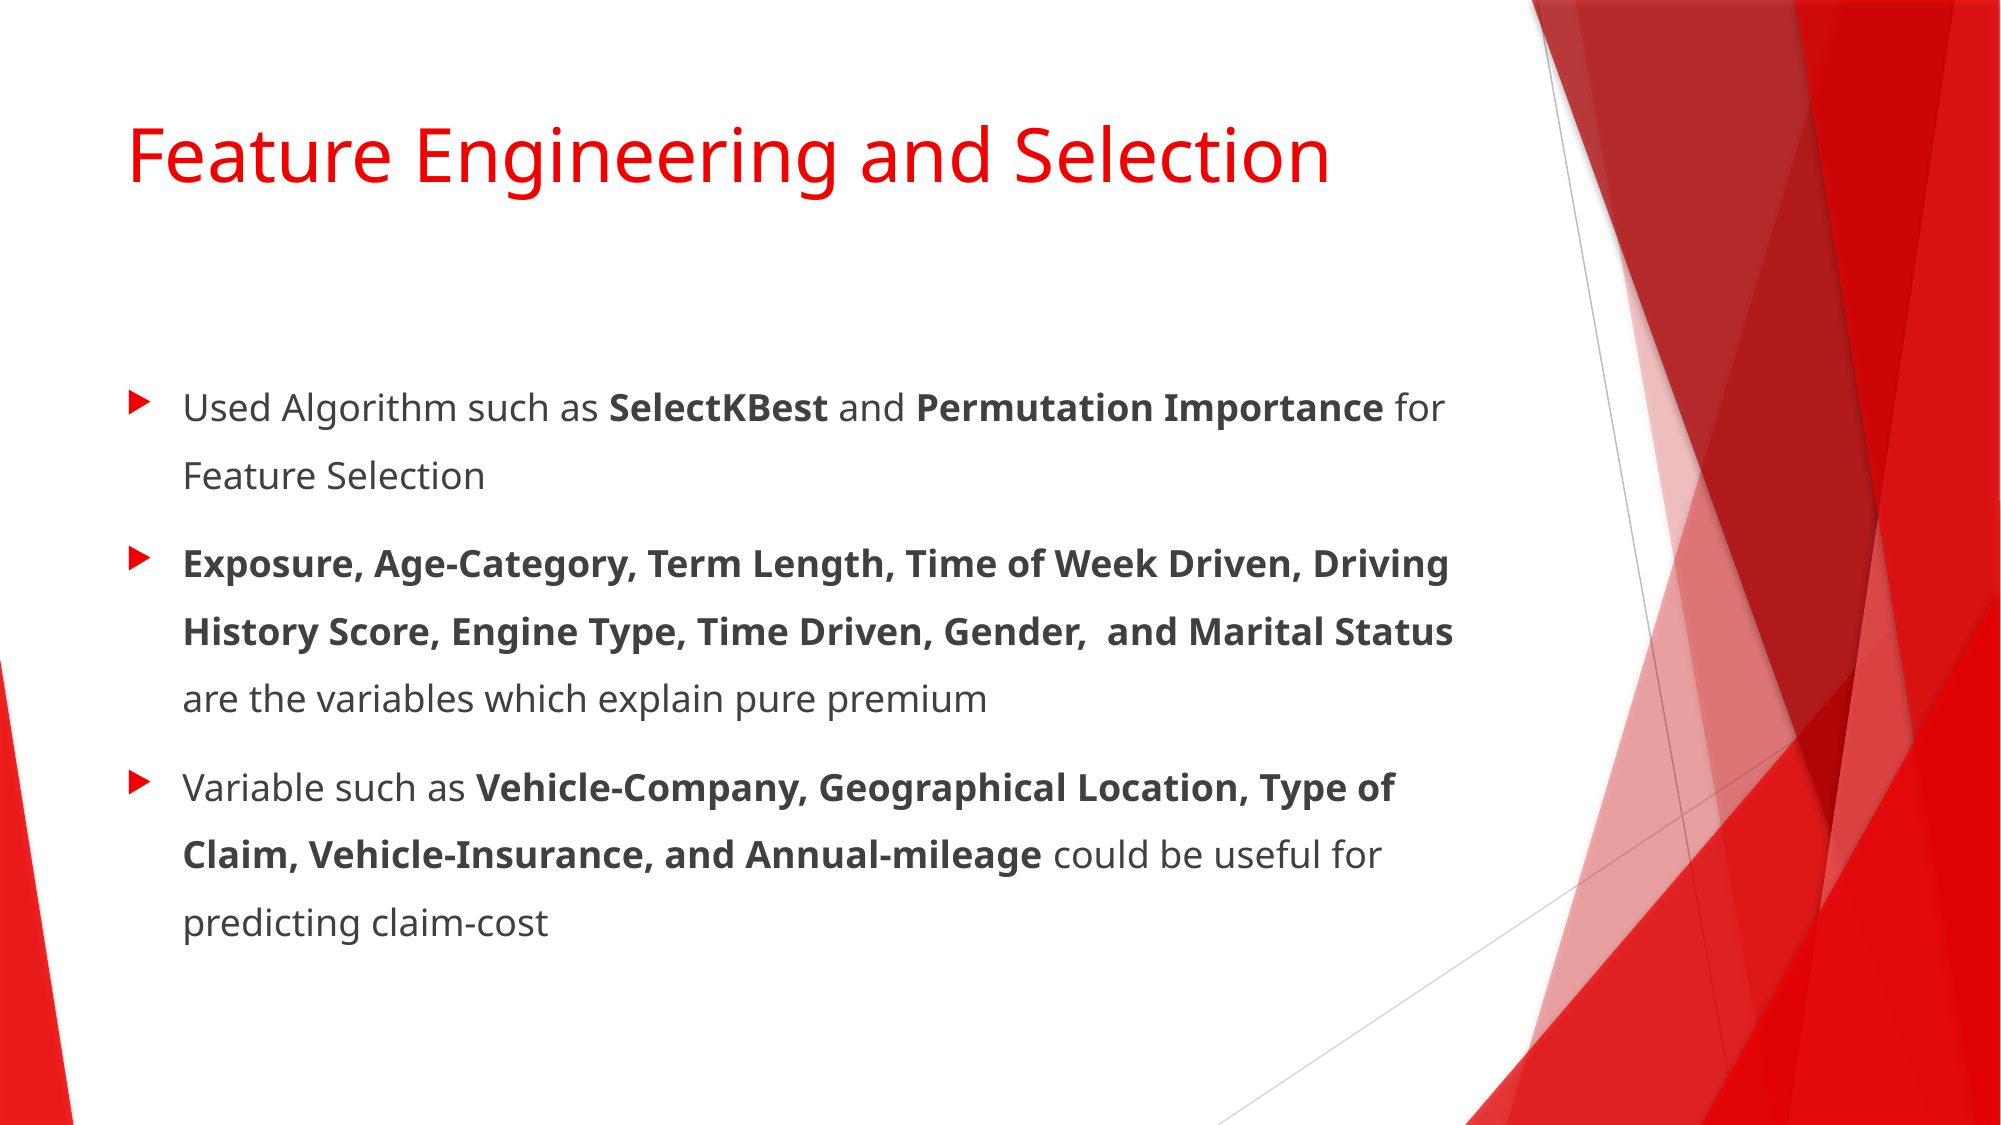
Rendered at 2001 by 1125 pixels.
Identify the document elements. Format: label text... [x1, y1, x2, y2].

title Feature Engineering and Selection [111, 99, 1522, 239]
list Used Algorithm such as SelectKBest and Permutation Importance for Feature Selection Exposure, Age-Category, Term Length, Time of Week Driven, Driving History Score, Engine Type, Time Driven, Gender, and Marital Status are the variables which explain pure premium Variable such as Vehicle-Company, Geographical Location, Type of Claim, Vehicle-Insurance, and Annual-mileage could be useful for predicting claim-cost [111, 354, 1522, 992]
